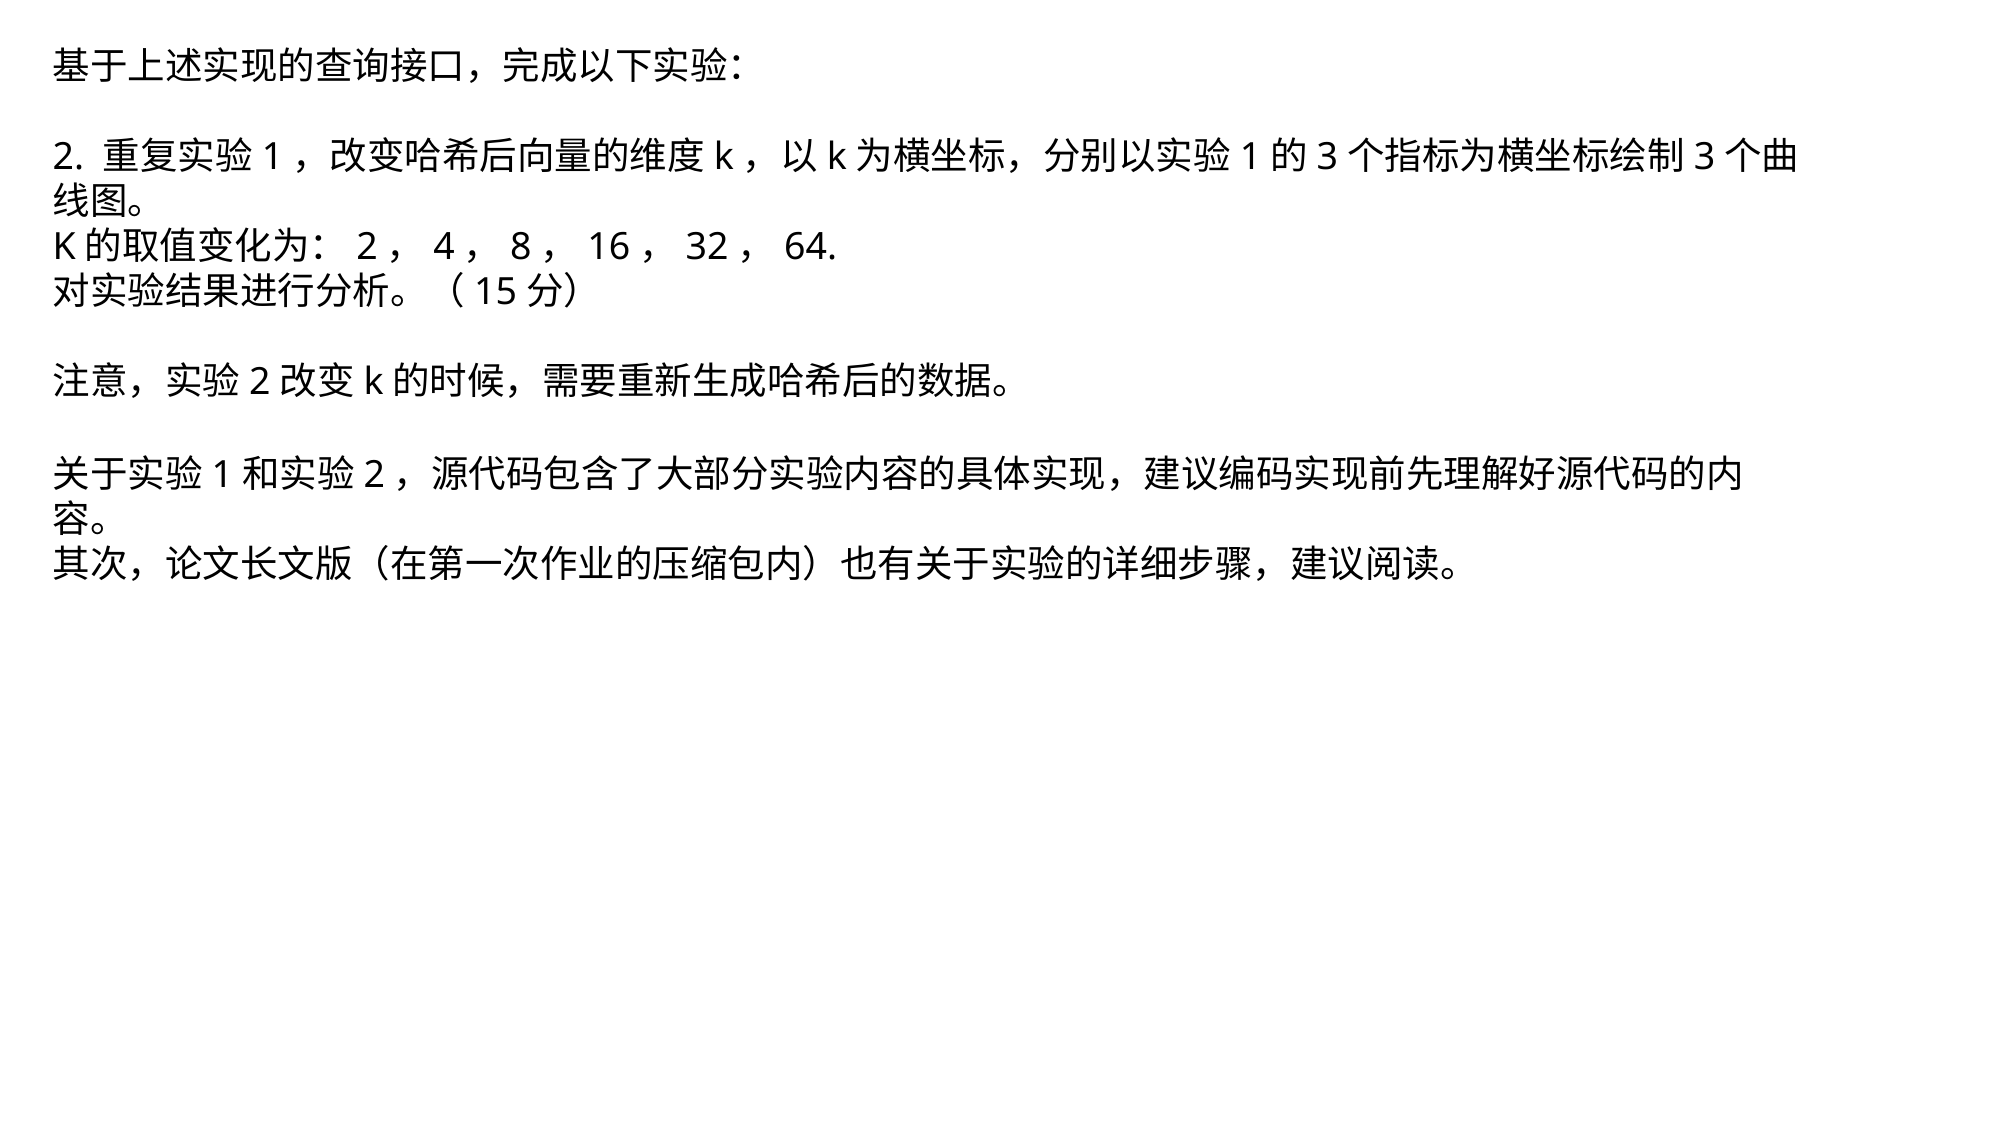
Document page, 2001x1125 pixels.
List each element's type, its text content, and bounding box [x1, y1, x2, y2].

text_box 基于上述实现的查询接口，完成以下实验： 2. 重复实验1，改变哈希后向量的维度k，以k为横坐标，分别以实验1的3个指标为横坐标绘制3个曲线图。 K的取值变化为：2，4，8，16，32，64. 对实验结果进行分析。（15分） 注意，实验2改变k的时候，需要重新生成哈希后的数据。 [37, 34, 1826, 410]
text_box 关于实验1和实验2，源代码包含了大部分实验内容的具体实现，建议编码实现前先理解好源代码的内容。 其次，论文长文版（在第一次作业的压缩包内）也有关于实验的详细步骤，建议阅读。 [37, 442, 1767, 593]
